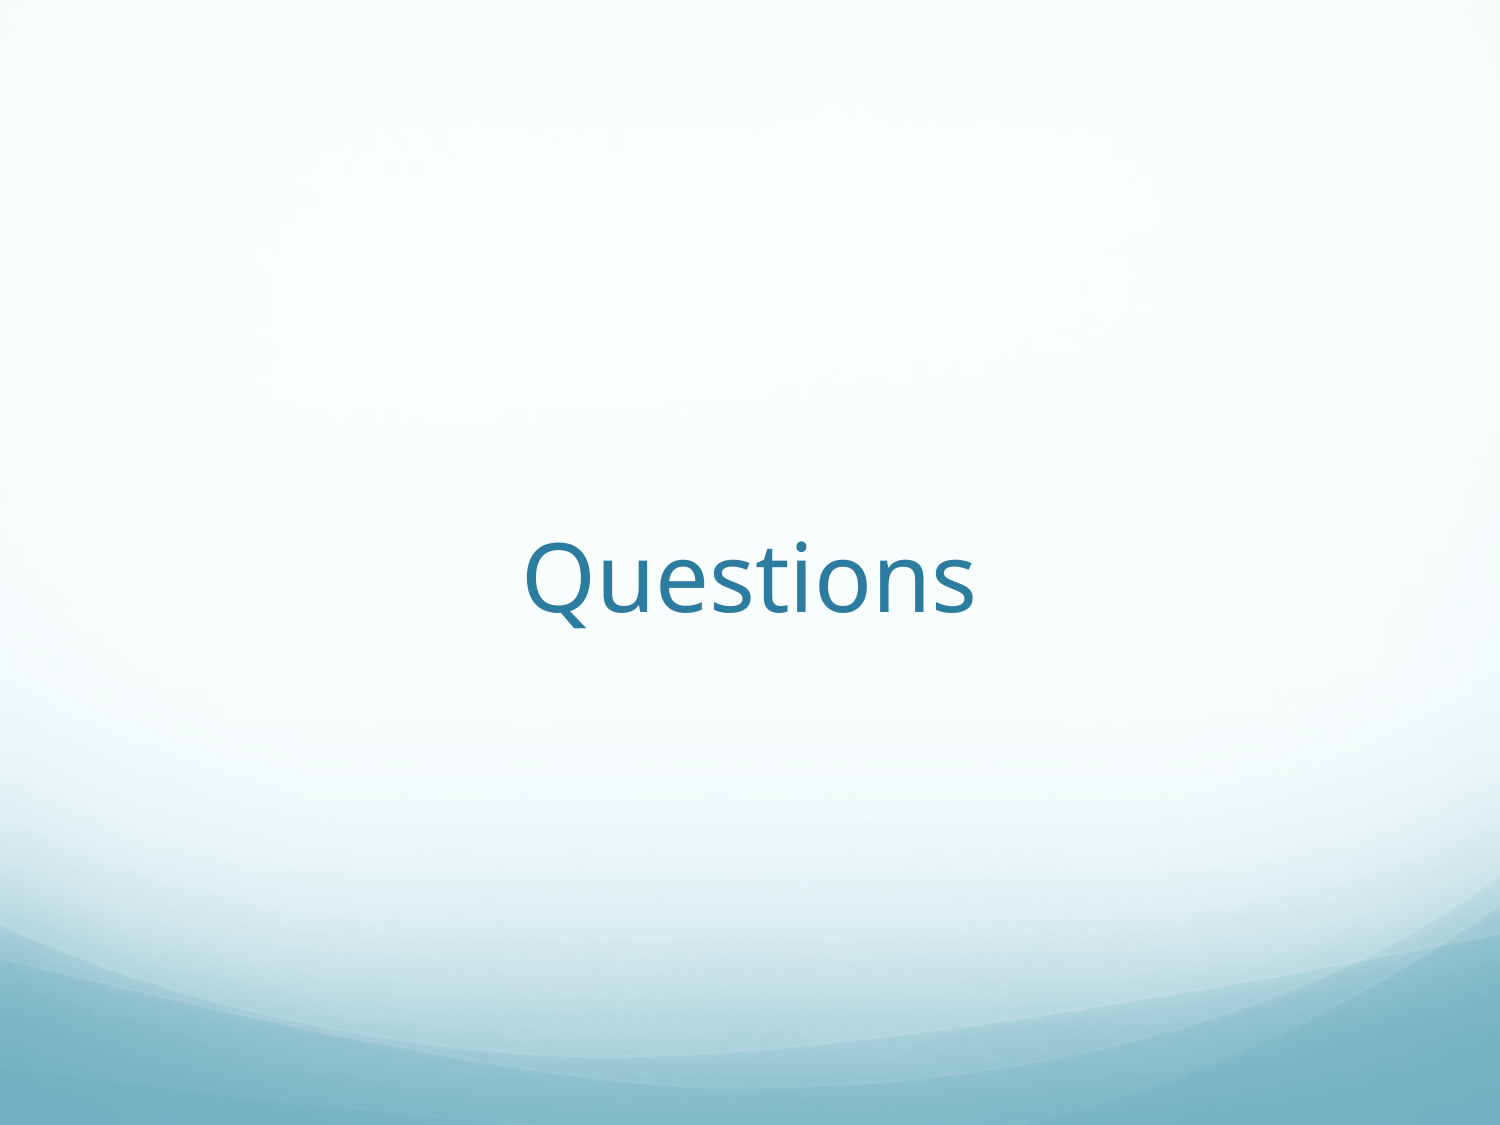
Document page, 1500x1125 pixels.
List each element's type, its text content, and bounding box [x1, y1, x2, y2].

title Questions [90, 419, 1410, 639]
